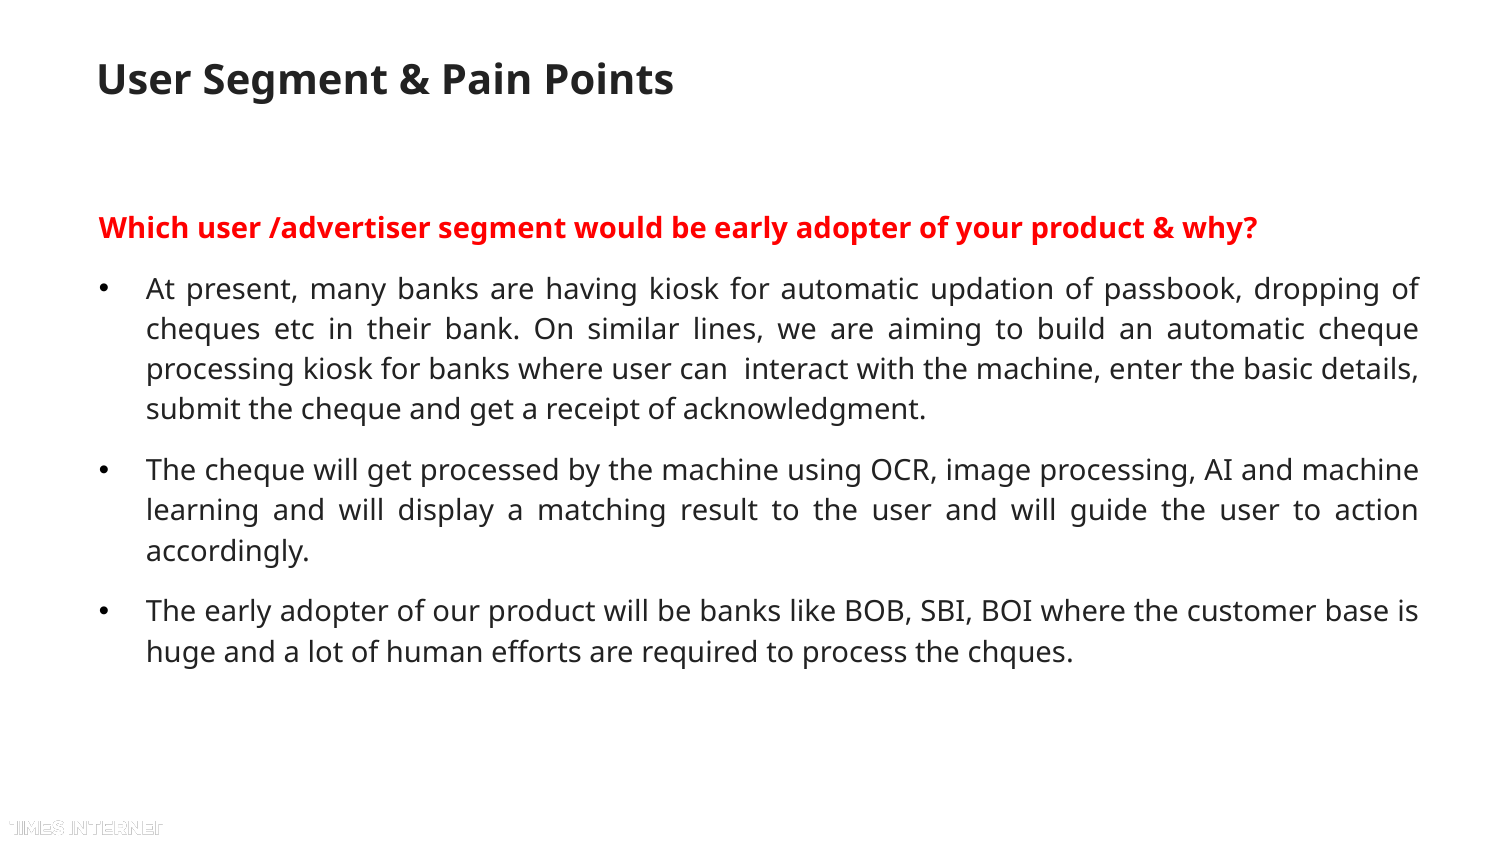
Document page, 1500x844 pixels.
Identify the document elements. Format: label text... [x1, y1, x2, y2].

picture [8, 818, 164, 837]
text_box Which user /advertiser segment would be early adopter of your product & why? At present, many banks are having kiosk for automatic updation of passbook, dropping of cheques etc in their bank. On similar lines, we are aiming to build an automatic cheque processing kiosk for banks where user can interact with the machine, enter the basic details, submit the cheque and get a receipt of acknowledgment. The cheque will get processed by the machine using OCR, image processing, AI and machine learning and will display a matching result to the user and will guide the user to action accordingly. The early adopter of our product will be banks like BOB, SBI, BOI where the customer base is huge and a lot of human efforts are required to process the chques. [84, 188, 1436, 749]
title User Segment & Pain Points [81, 37, 1440, 133]
